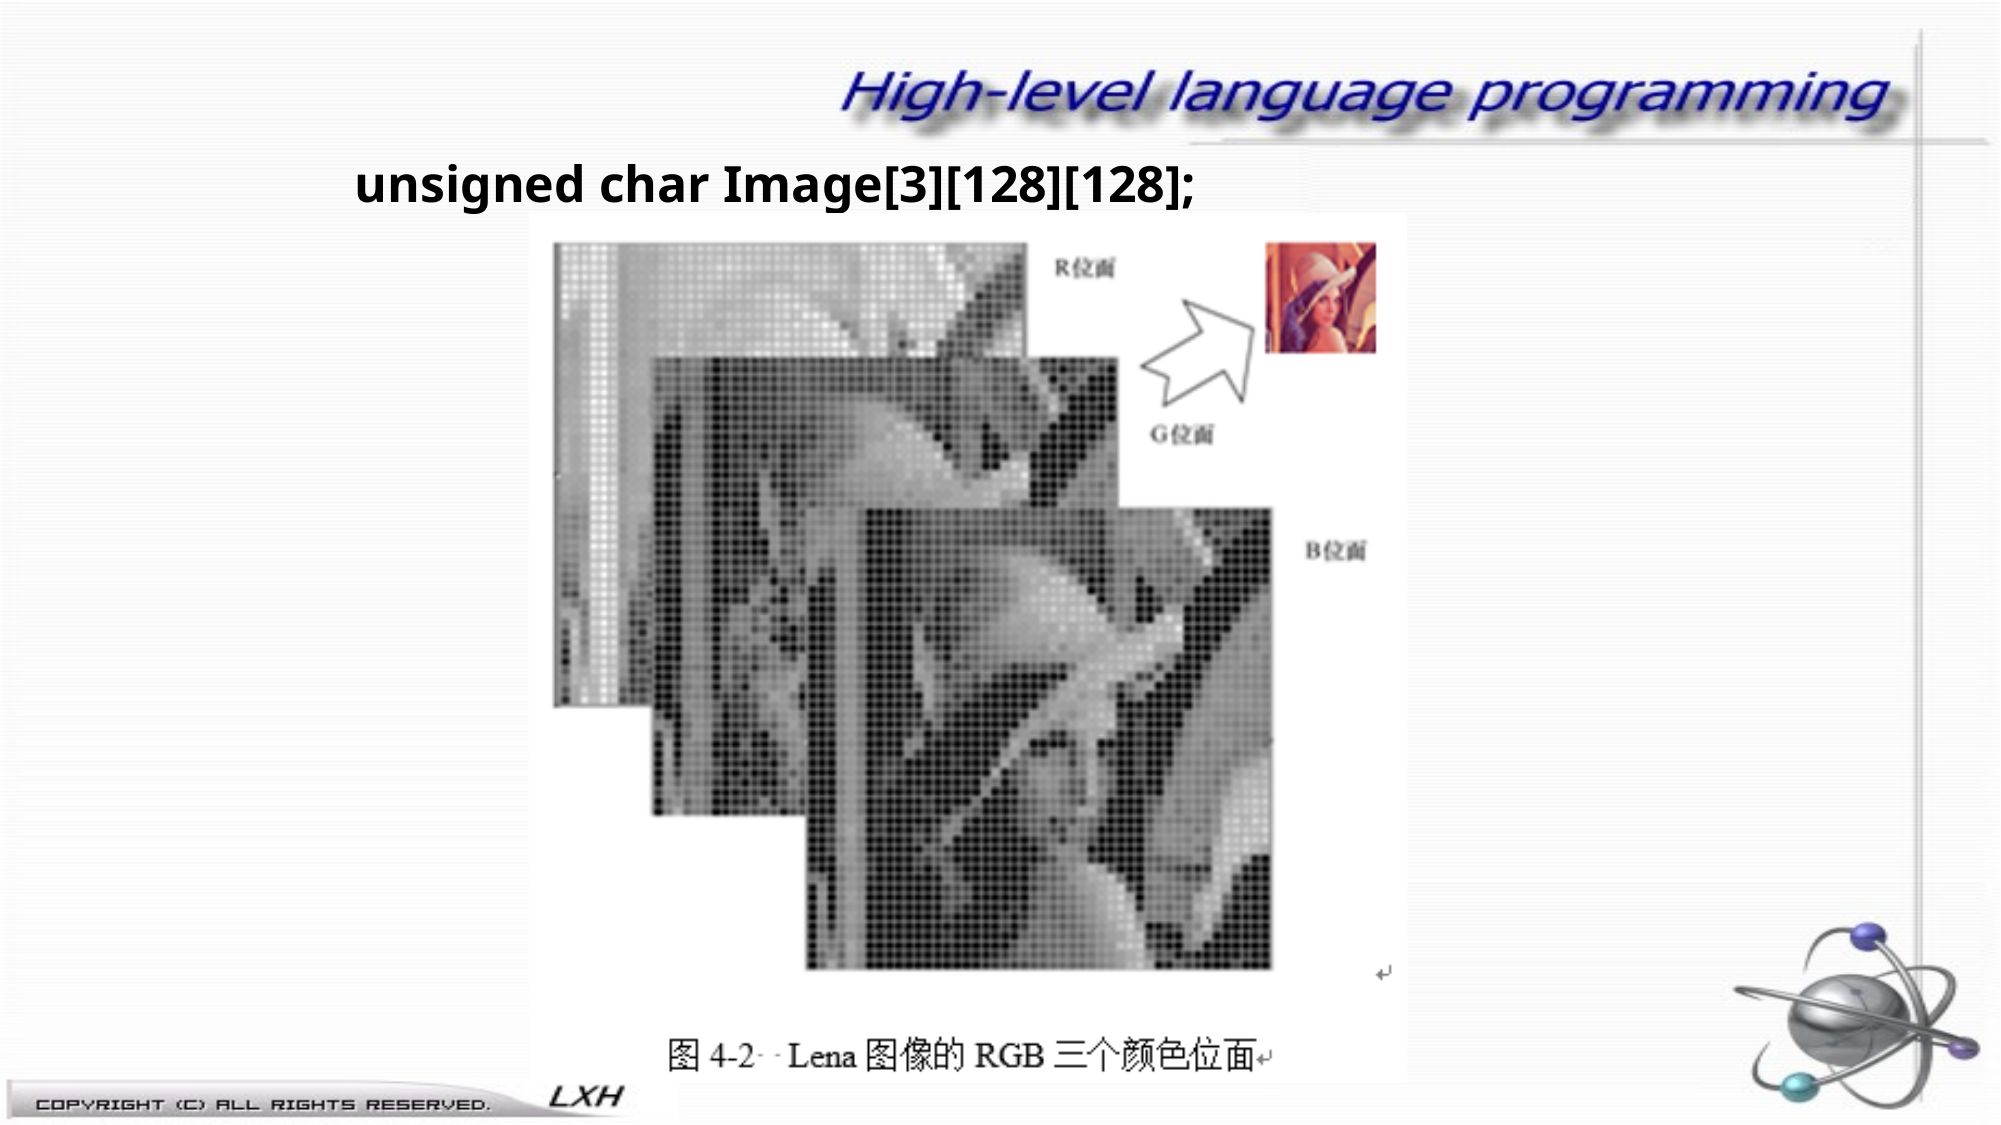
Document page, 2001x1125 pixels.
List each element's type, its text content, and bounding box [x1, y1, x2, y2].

text_box unsigned char Image[3][128][128]; [340, 150, 1691, 214]
picture [0, 0, 2001, 1125]
